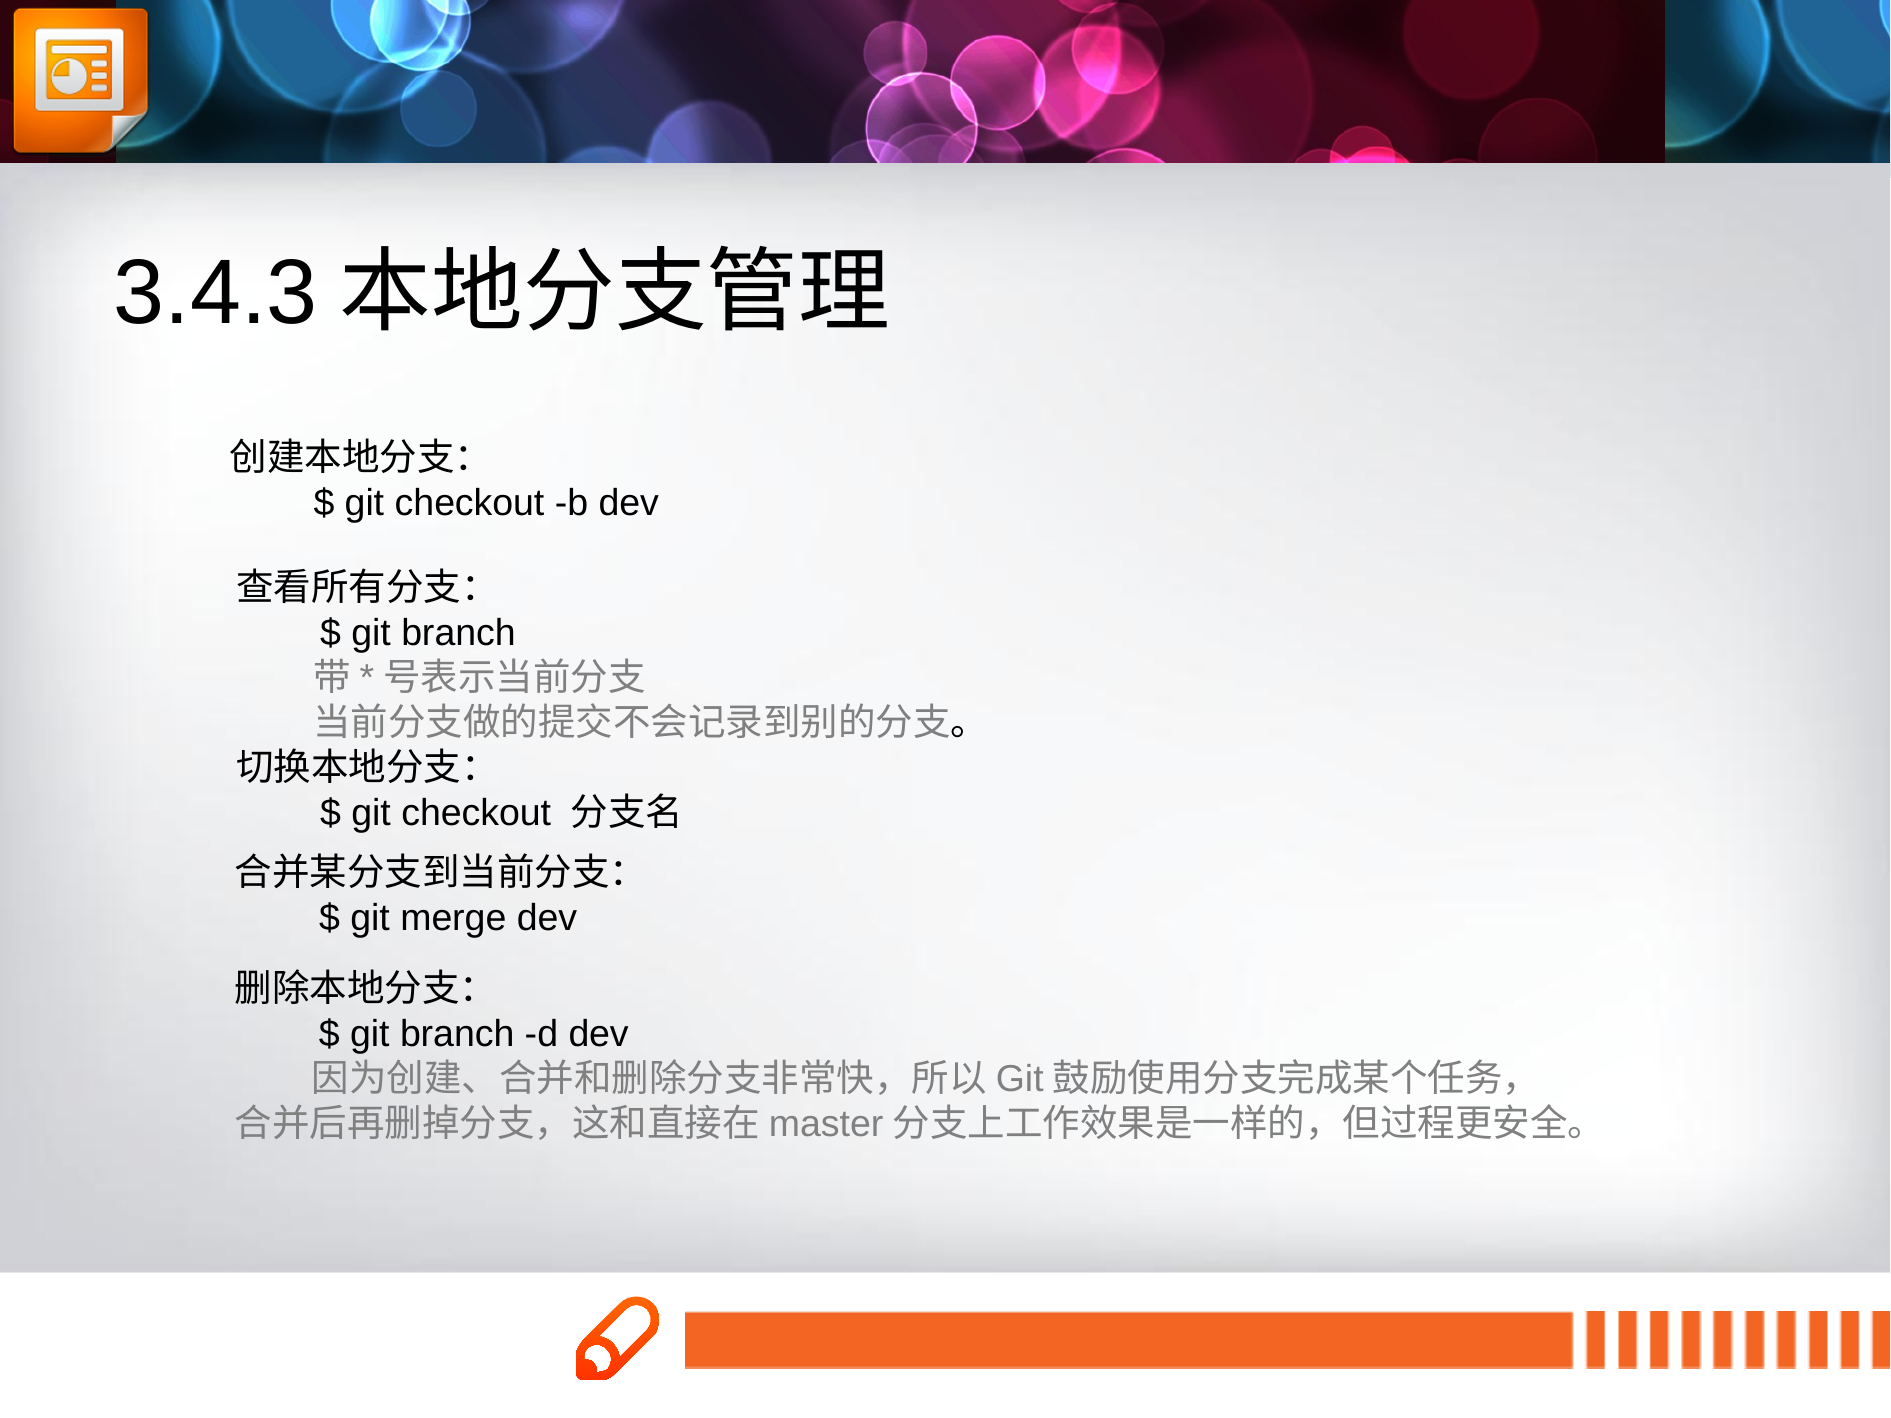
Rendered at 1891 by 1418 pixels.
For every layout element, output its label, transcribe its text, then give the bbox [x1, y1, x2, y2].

text_box 创建本地分支： $ git checkout -b dev [214, 425, 674, 530]
picture [685, 1311, 1891, 1369]
text_box 删除本地分支： $ git branch -d dev 因为创建、合并和删除分支非常快，所以Git鼓励使用分支完成某个任务， 合并后再删掉分支，这和直接在master分支上工作效果是一样的，但过程更安全。 [220, 956, 1620, 1152]
text_box 合并某分支到当前分支： $ git merge dev [220, 840, 663, 946]
text_box 3.4.3本地分支管理 [99, 224, 906, 350]
text_box 查看所有分支： $ git branch 带*号表示当前分支 当前分支做的提交不会记录到别的分支。 切换本地分支： $ git checkout 分支名 [221, 555, 1004, 840]
picture [0, 0, 1891, 1275]
